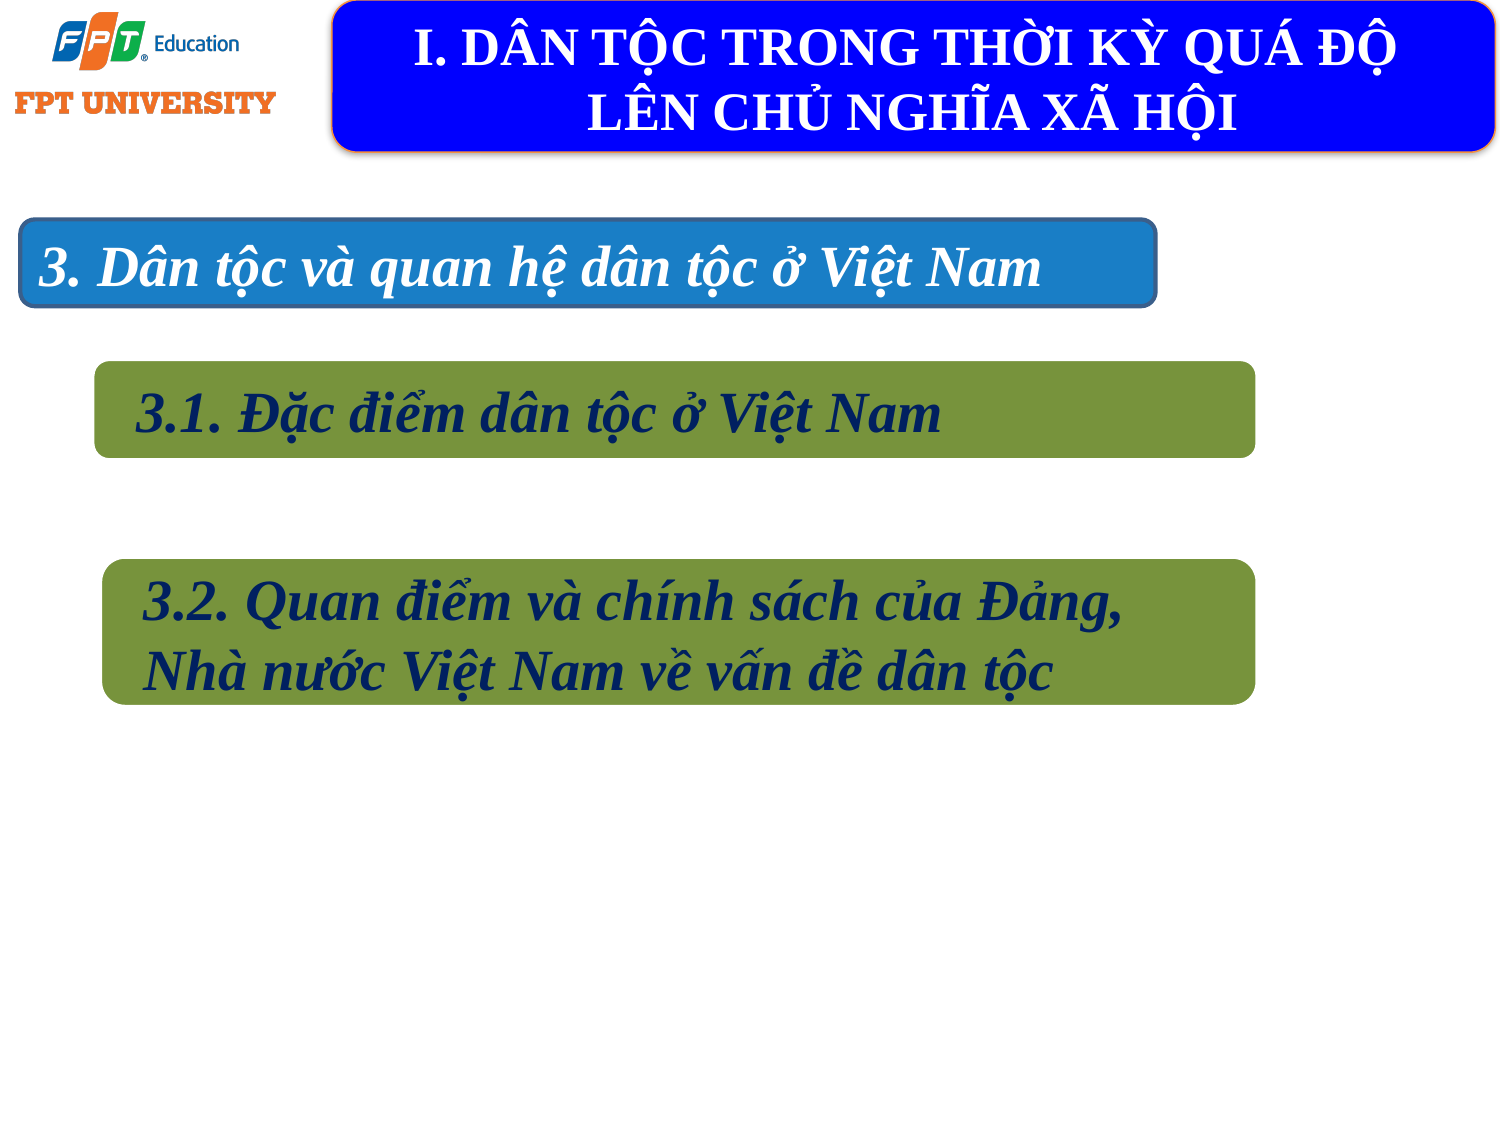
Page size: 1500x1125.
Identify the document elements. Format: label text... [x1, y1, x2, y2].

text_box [99, 556, 1258, 708]
text_box I. DÂN TỘC TRONG THỜI KỲ QUÁ ĐỘ LÊN CHỦ NGHĨA XÃ HỘI [330, 0, 1497, 153]
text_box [92, 358, 1258, 461]
text_box 3. Dân tộc và quan hệ dân tộc ở Việt Nam [18, 217, 1158, 309]
picture [15, 12, 276, 114]
